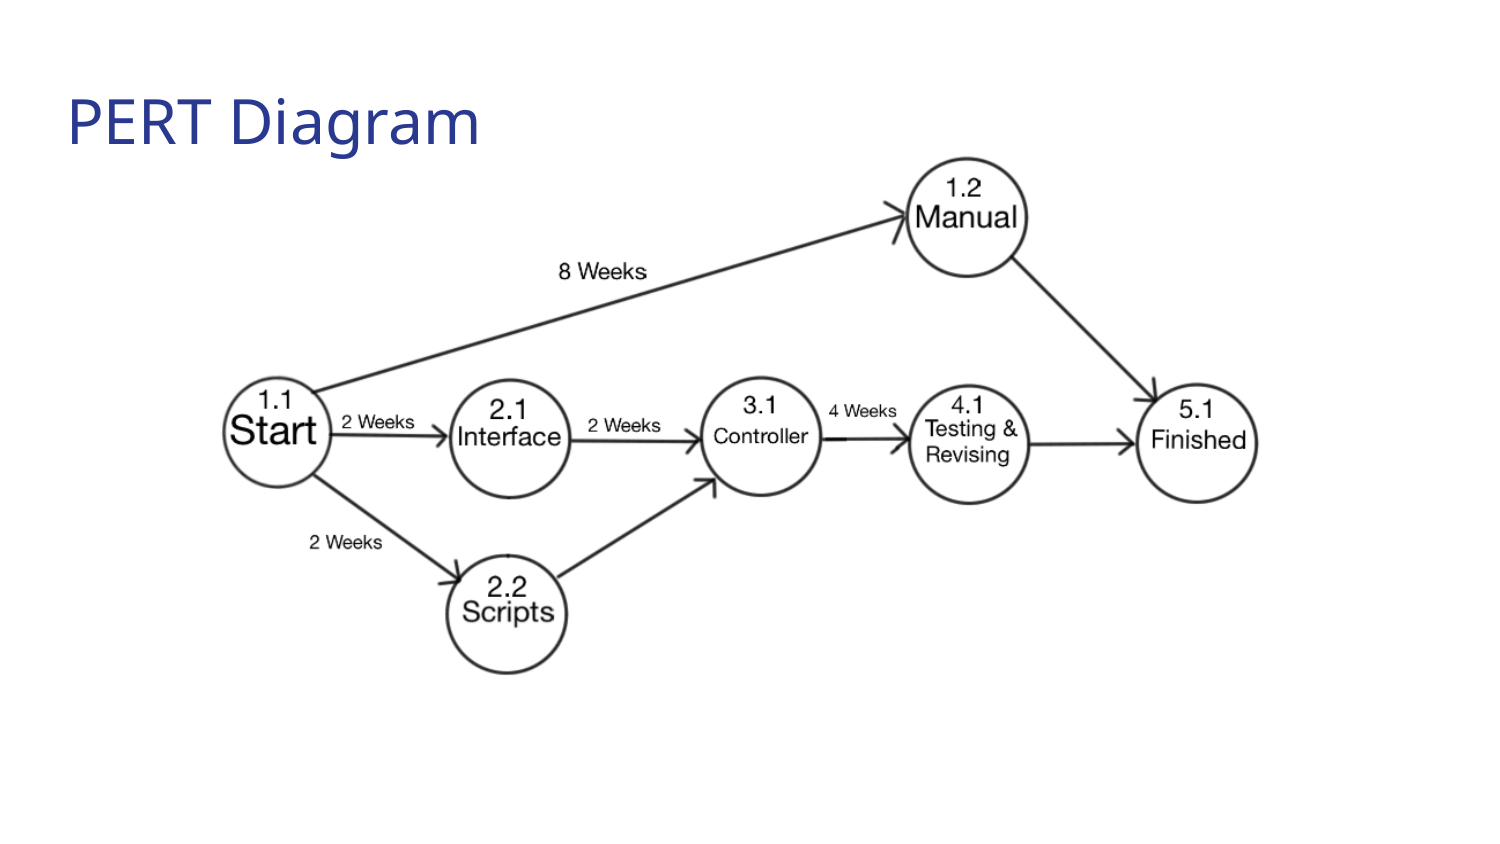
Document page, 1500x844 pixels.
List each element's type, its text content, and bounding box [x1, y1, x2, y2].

title PERT Diagram [51, 67, 1449, 167]
picture [183, 120, 1317, 723]
